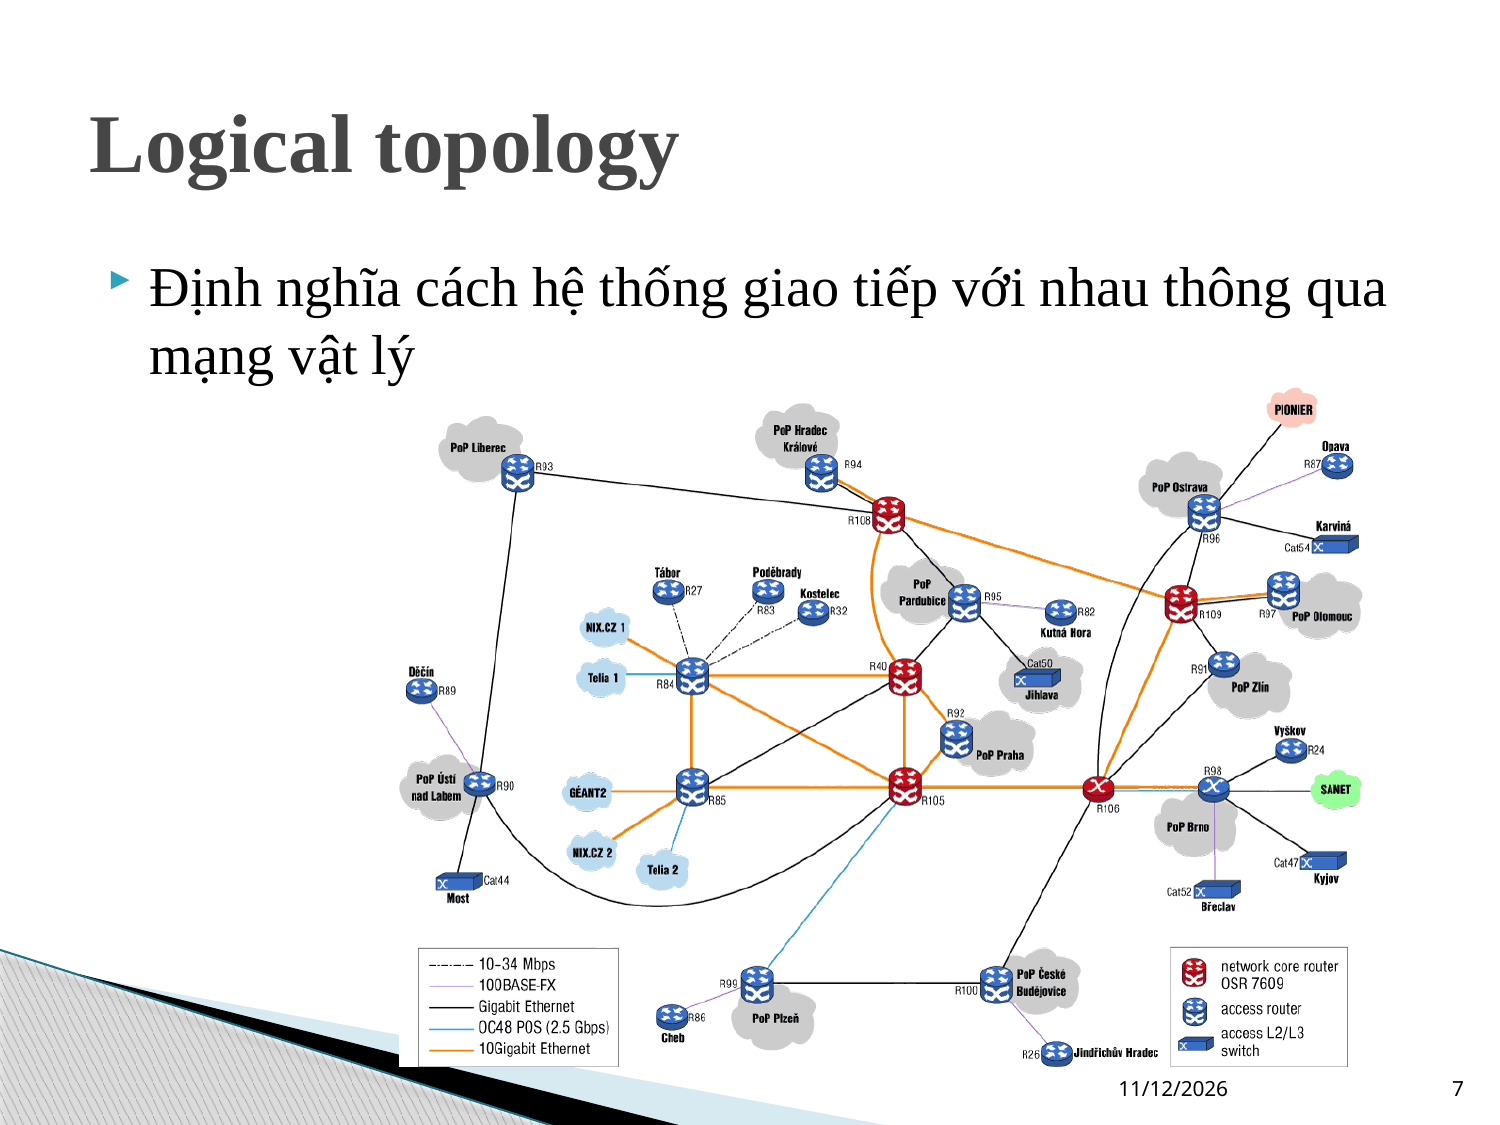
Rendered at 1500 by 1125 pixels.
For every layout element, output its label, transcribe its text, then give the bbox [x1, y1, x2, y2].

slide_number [1103, 1051, 1418, 1112]
slide_number 7 [1418, 1051, 1479, 1112]
picture [399, 387, 1363, 1067]
list Định nghĩa cách hệ thống giao tiếp với nhau thông qua mạng vật lý [75, 243, 1425, 986]
title Logical topology [75, 45, 1425, 233]
